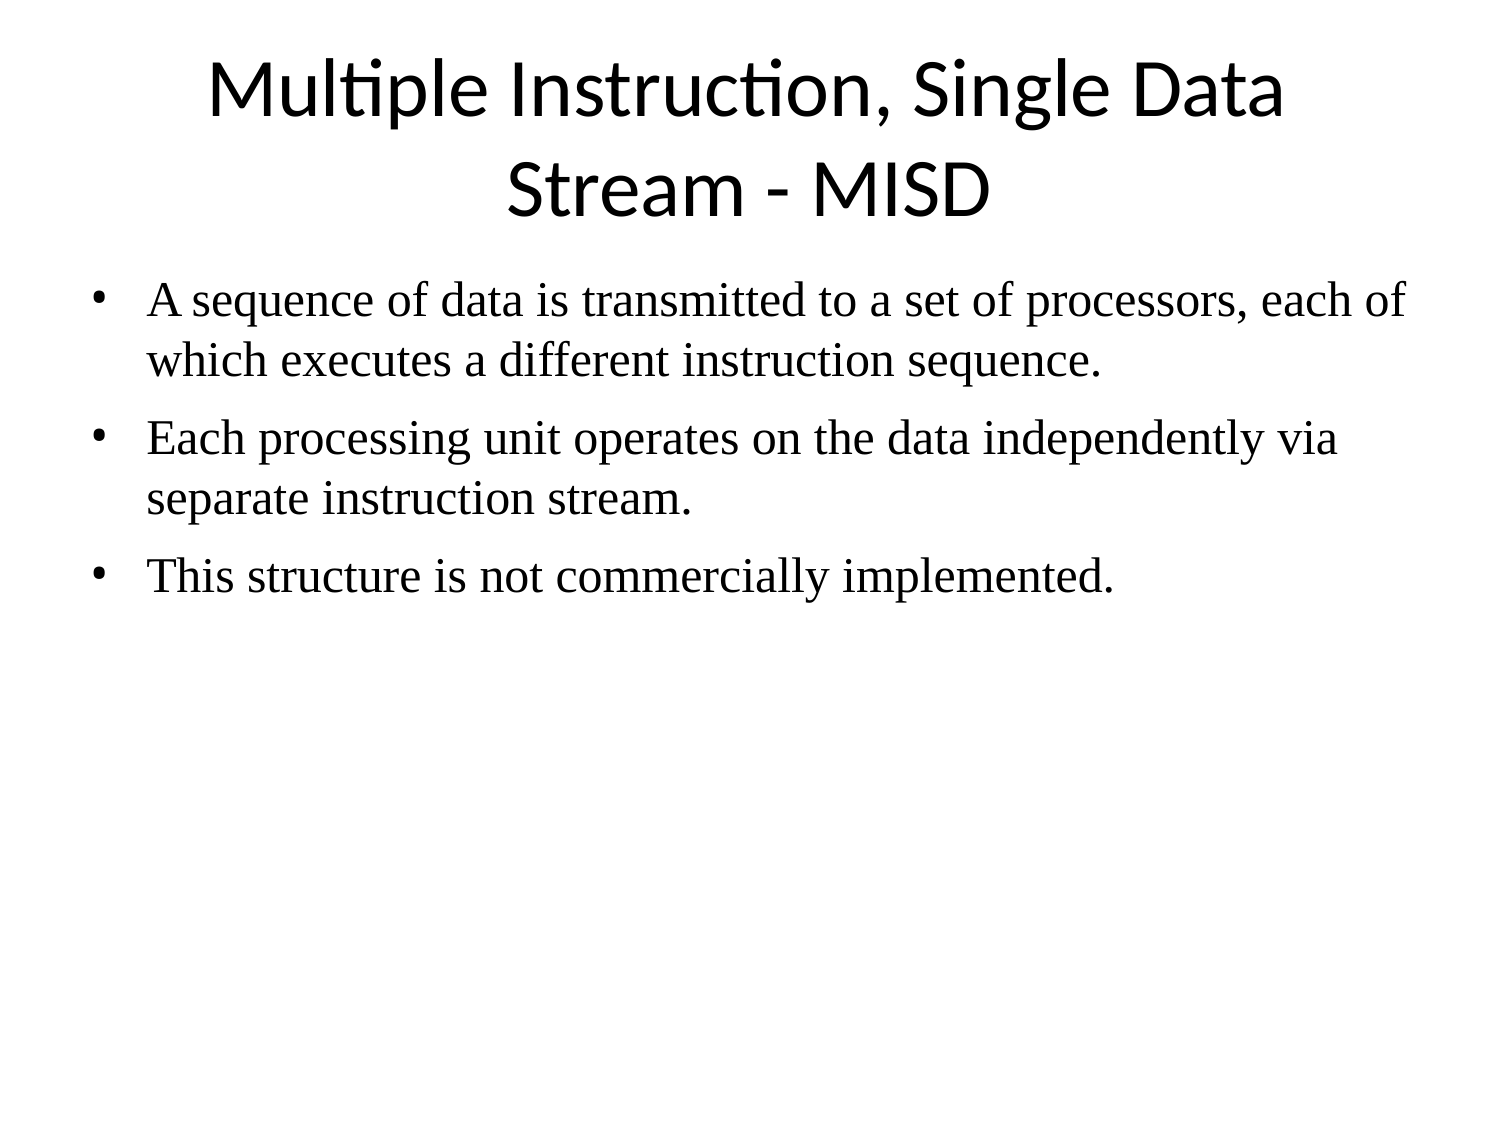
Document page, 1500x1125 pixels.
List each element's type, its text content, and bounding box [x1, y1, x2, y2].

text_box A sequence of data is transmitted to a set of processors, each of which executes a different instruction sequence. Each processing unit operates on the data independently via separate instruction stream. This structure is not commercially implemented. [87, 247, 1463, 603]
title Multiple Instruction, Single Data Stream - MISD [103, 20, 1397, 234]
